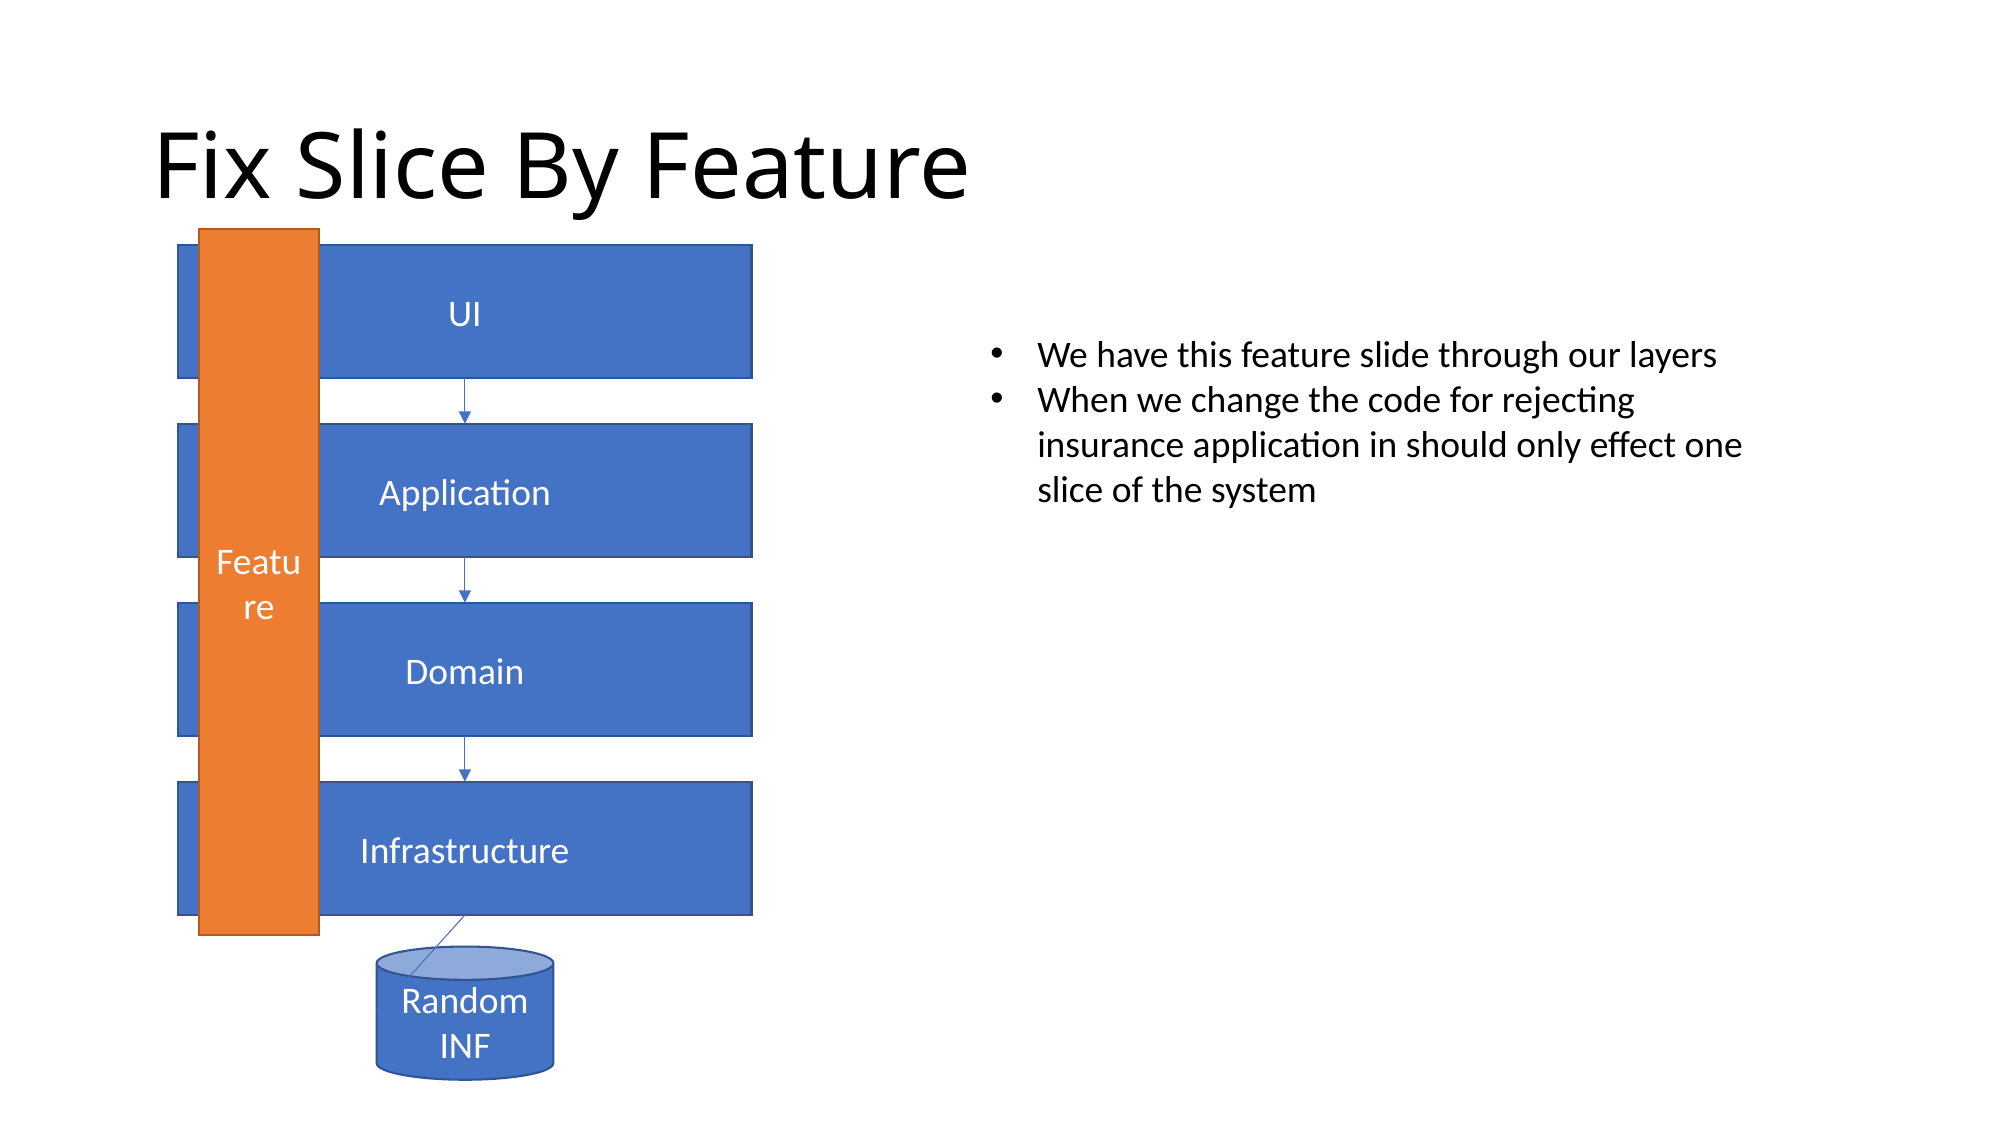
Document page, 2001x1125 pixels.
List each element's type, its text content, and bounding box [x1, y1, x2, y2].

text_box Application [320, 423, 753, 558]
text_box We have this feature slide through our layers When we change the code for rejecting insurance application in should only effect one slice of the system [975, 277, 1794, 562]
text_box Infrastructure [320, 781, 753, 916]
text_box Domain [177, 602, 198, 737]
text_box Random INF [375, 945, 555, 1081]
text_box UI [320, 244, 753, 379]
text_box Infrastructure [177, 781, 198, 916]
text_box Domain [320, 602, 753, 737]
text_box Feature [198, 228, 320, 936]
text_box Application [177, 423, 198, 558]
text_box Fix Slice By Feature [137, 59, 1863, 278]
text_box UI [177, 244, 198, 379]
